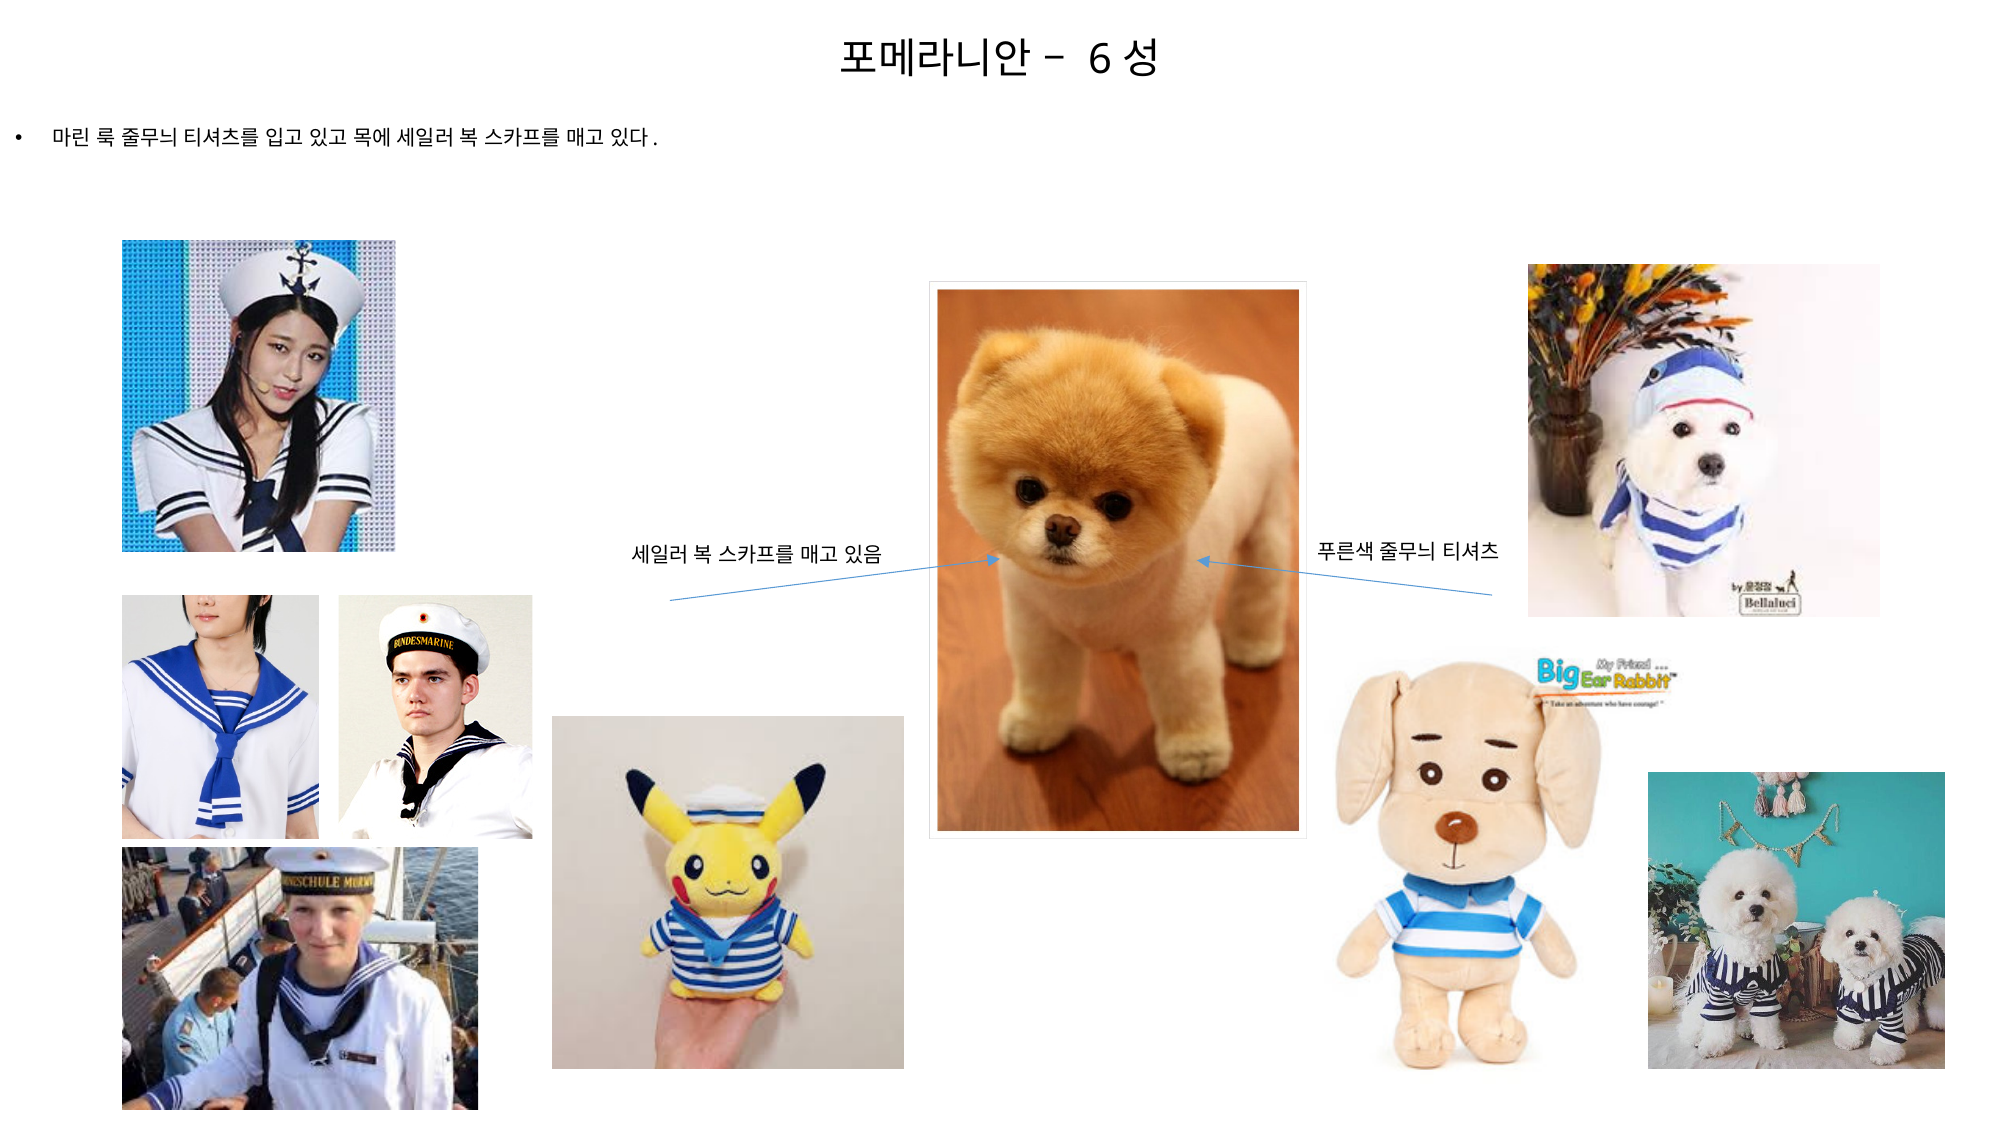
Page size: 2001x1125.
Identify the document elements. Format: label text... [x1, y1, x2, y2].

picture [552, 716, 904, 1069]
text_box 포메라니안 – 6성 [0, 0, 2000, 120]
text_box 푸른색 줄무늬 티셔츠 [1307, 531, 1515, 572]
picture [122, 595, 319, 839]
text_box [1196, 560, 1493, 596]
text_box 세일러 복 스카프를 매고 있음 [616, 533, 898, 574]
picture [929, 281, 1945, 1084]
picture [122, 847, 479, 1111]
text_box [669, 558, 1000, 601]
picture [338, 595, 533, 839]
text_box 마린 룩 줄무늬 티셔츠를 입고 있고 목에 세일러 복 스카프를 매고 있다. [0, 120, 2000, 314]
picture [122, 240, 396, 552]
picture [1528, 264, 1880, 617]
